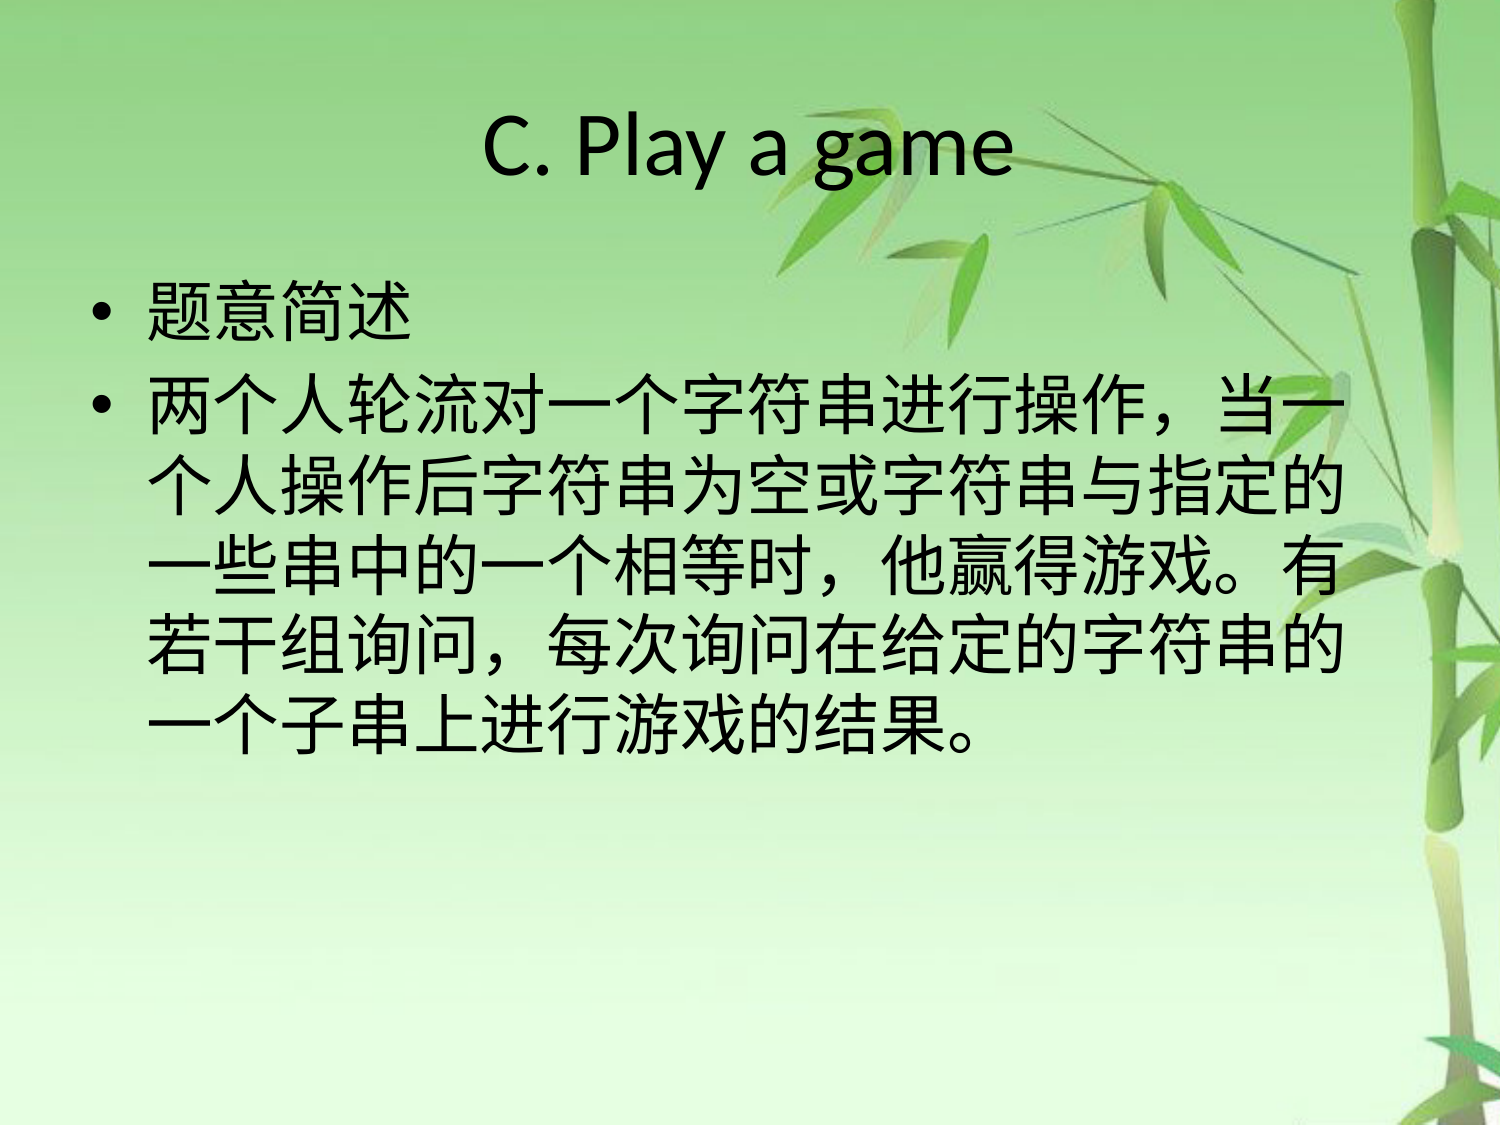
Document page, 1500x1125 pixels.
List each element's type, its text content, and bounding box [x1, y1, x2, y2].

title C. Play a game [75, 45, 1425, 233]
list 题意简述 两个人轮流对一个字符串进行操作，当一个人操作后字符串为空或字符串与指定的一些串中的一个相等时，他赢得游戏。有若干组询问，每次询问在给定的字符串的一个子串上进行游戏的结果。 [75, 262, 1425, 1005]
picture [0, 0, 1500, 1125]
